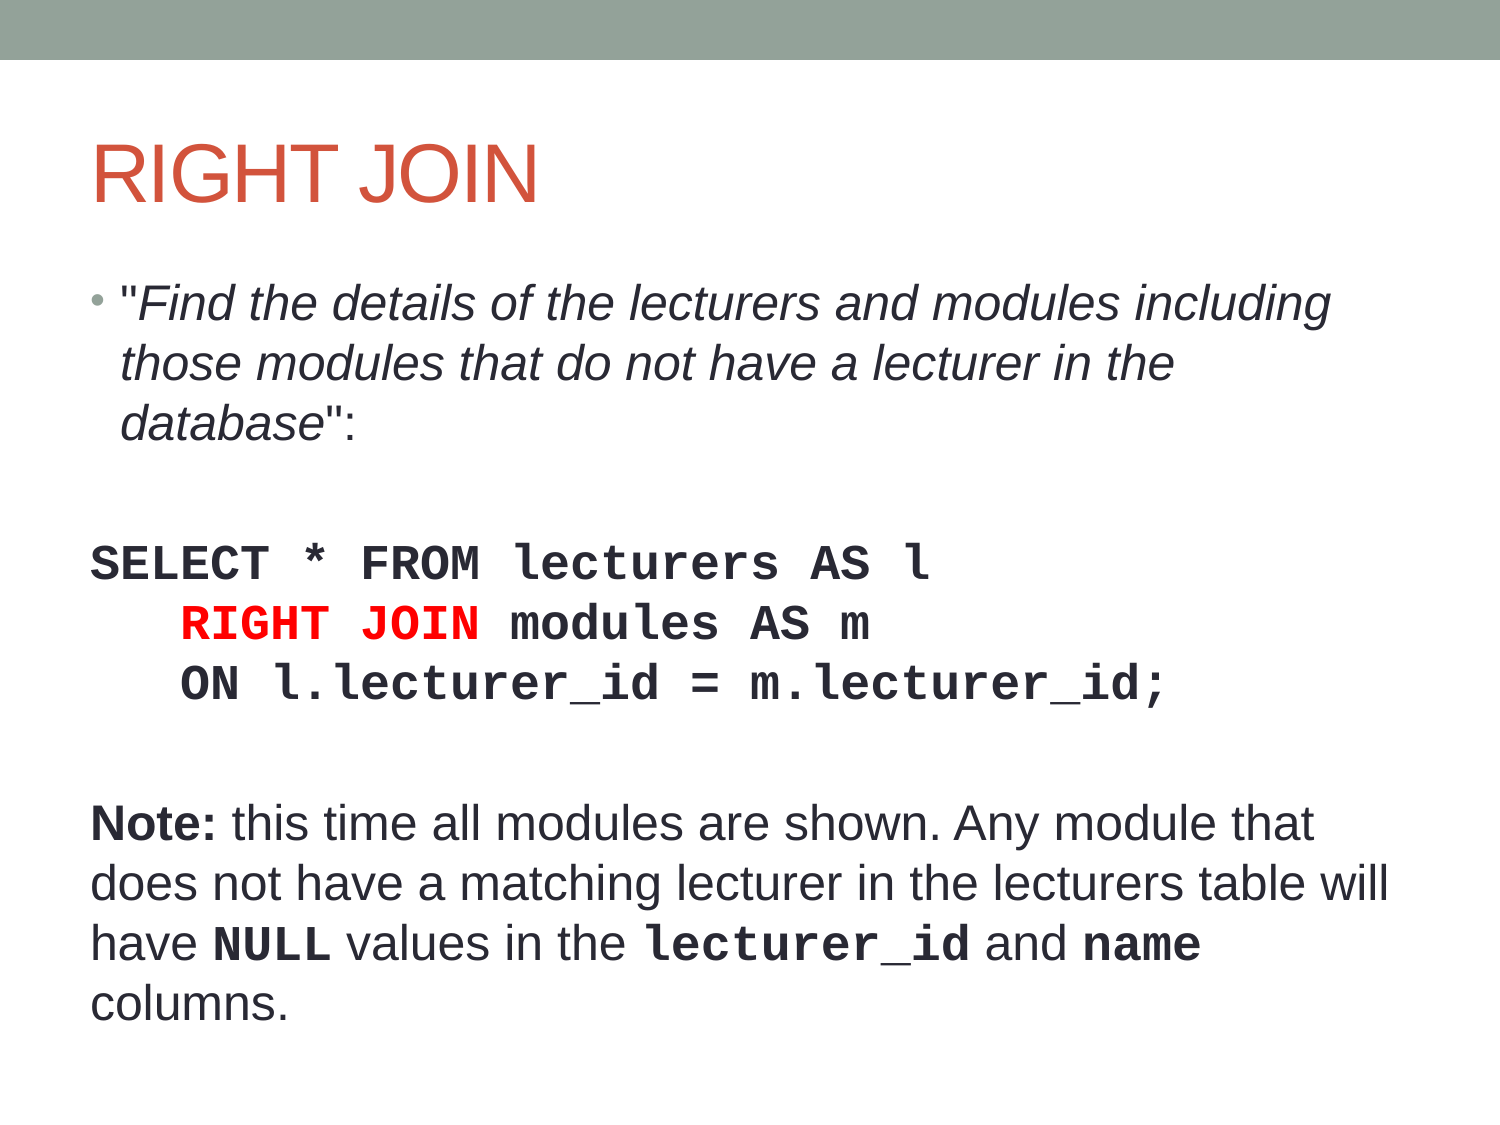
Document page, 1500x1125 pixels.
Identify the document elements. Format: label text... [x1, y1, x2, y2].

list "Find the details of the lecturers and modules including those modules that do not have a lecturer in the database": SELECT * FROM lecturers AS l RIGHT JOIN modules AS m ON l.lecturer_id = m.lecturer_id; Note: this time all modules are shown. Any module that does not have a matching lecturer in the lecturers table will have NULL values in the lecturer_id and name columns. [75, 262, 1425, 1063]
title RIGHT JOIN [75, 87, 1425, 250]
